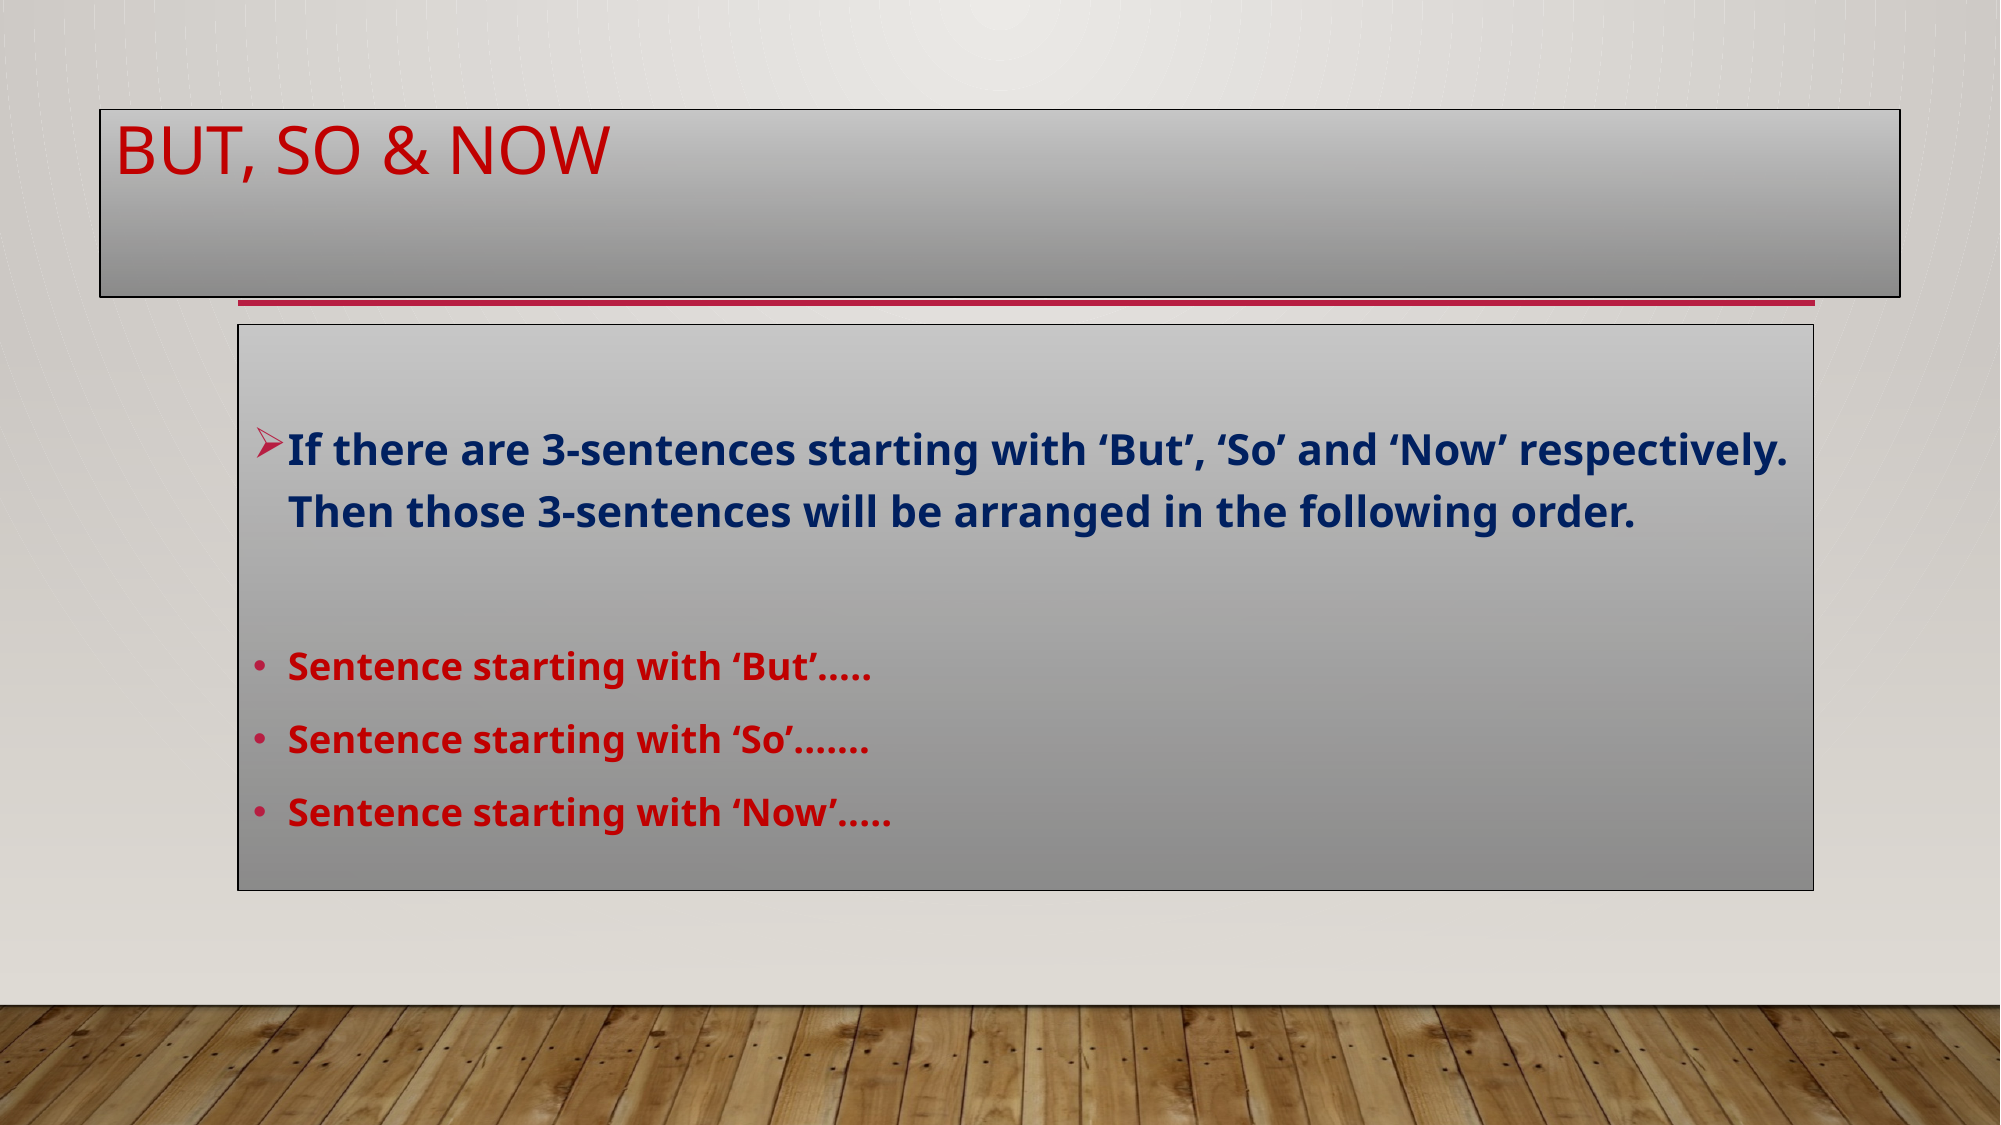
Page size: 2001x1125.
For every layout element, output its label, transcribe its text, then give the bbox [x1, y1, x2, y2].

title But, So & Now [99, 109, 1901, 298]
picture [0, 1005, 2000, 1125]
list If there are 3-sentences starting with ‘But’, ‘So’ and ‘Now’ respectively. Then those 3-sentences will be arranged in the following order. Sentence starting with ‘But’..... Sentence starting with ‘So’....... Sentence starting with ‘Now’..... [237, 324, 1814, 891]
